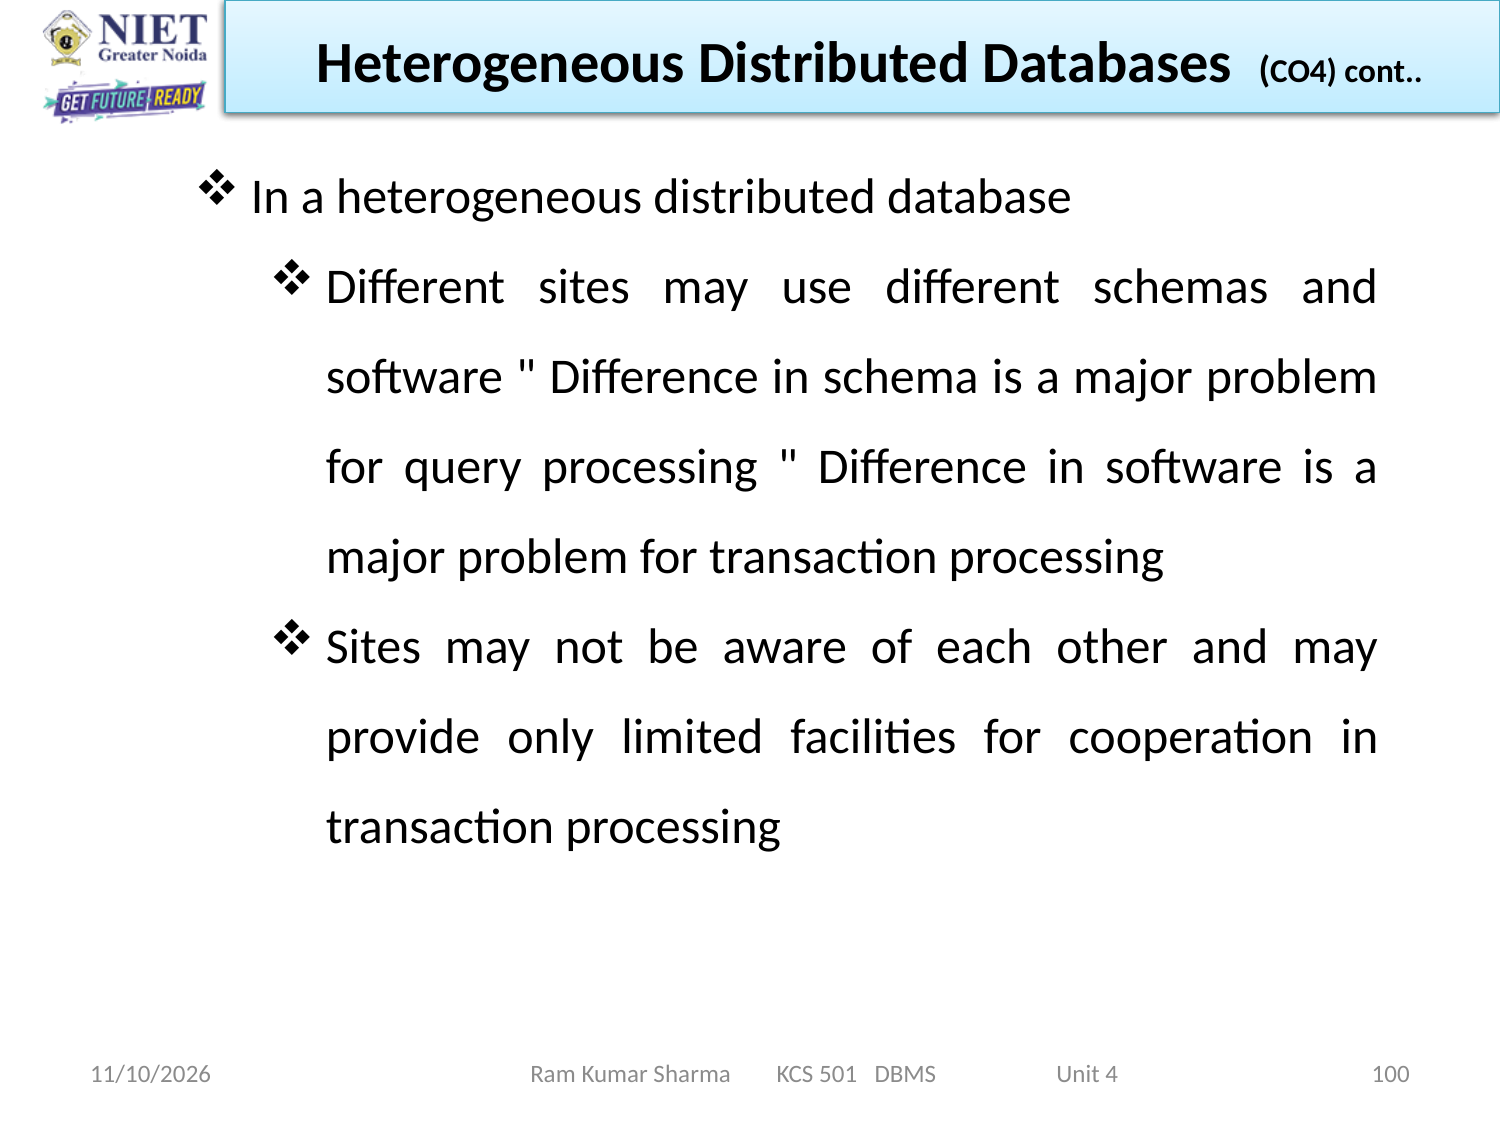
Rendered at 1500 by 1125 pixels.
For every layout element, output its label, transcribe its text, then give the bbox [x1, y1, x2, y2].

text_box Heterogeneous Distributed Databases (CO4) cont.. [224, 0, 1500, 113]
text_box In a heterogeneous distributed database Different sites may use different schemas and software " Difference in schema is a major problem for query processing " Difference in software is a major problem for transaction processing Sites may not be aware of each other and may provide only limited facilities for cooperation in transaction processing [179, 126, 1394, 862]
picture [5, 0, 244, 134]
slide_number 100 [1074, 1042, 1425, 1103]
footer Ram Kumar Sharma KCS 501 DBMS Unit 4 [412, 1042, 1074, 1103]
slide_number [75, 1042, 412, 1103]
